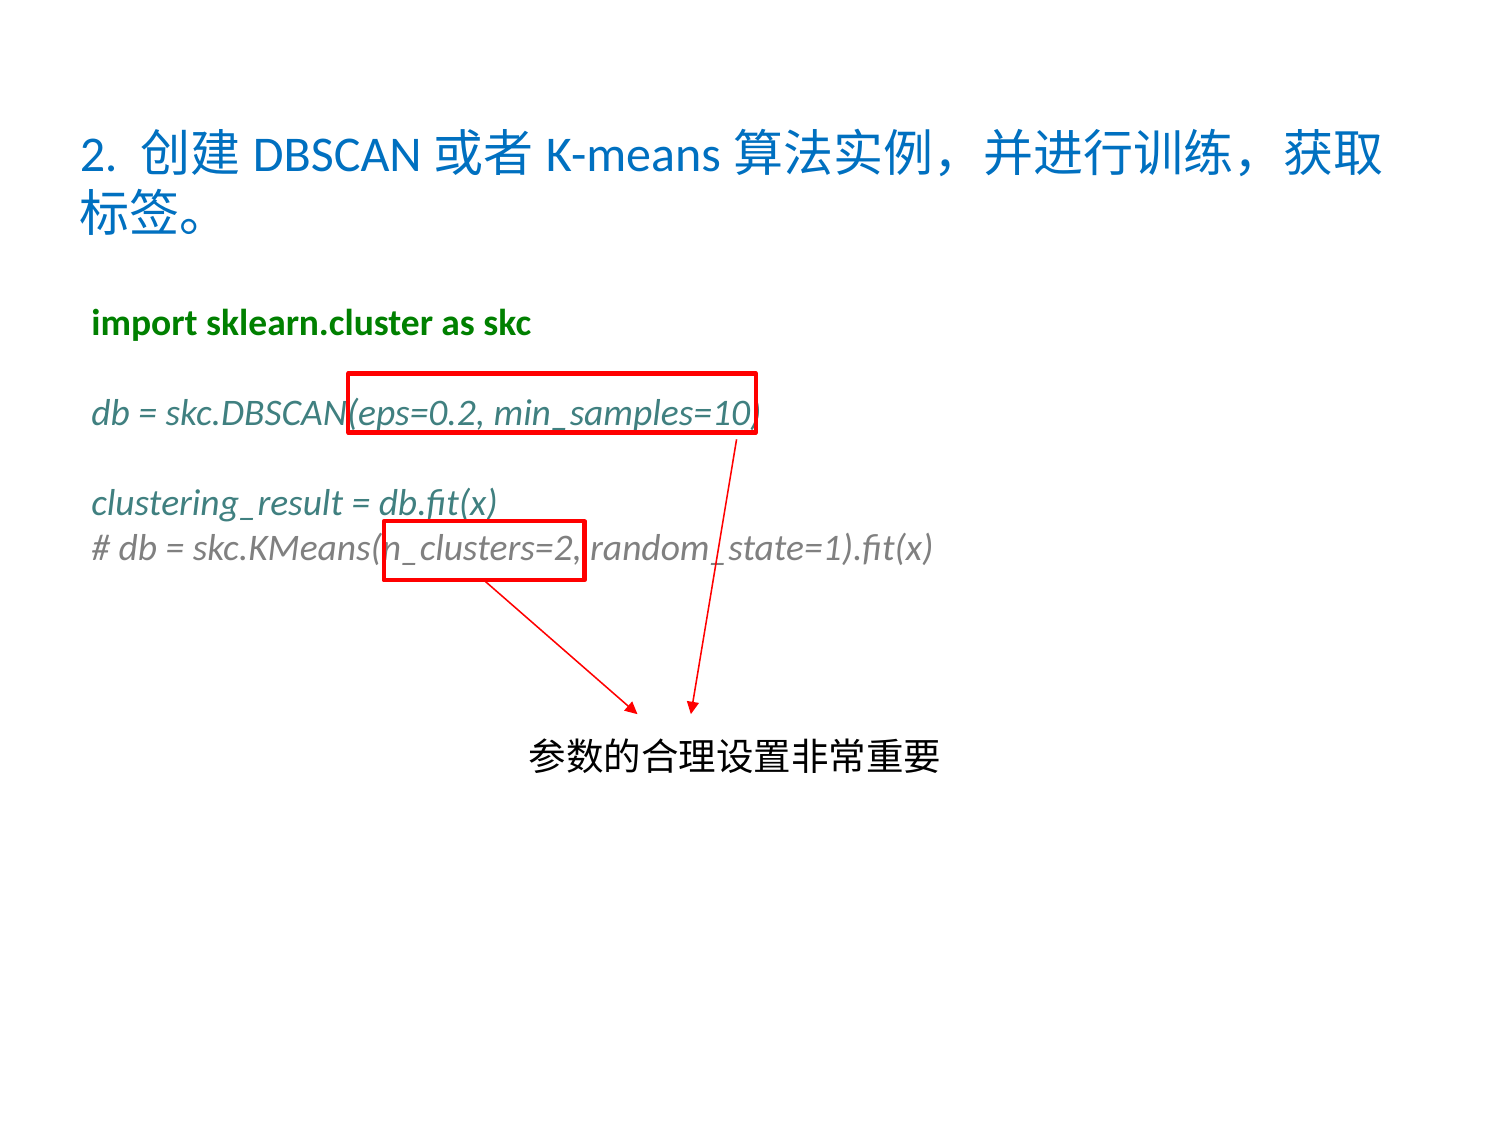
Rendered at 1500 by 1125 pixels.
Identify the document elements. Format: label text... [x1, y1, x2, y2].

text_box [346, 371, 758, 435]
text_box [382, 519, 587, 582]
text_box 2. 创建DBSCAN或者K-means算法实例，并进行训练，获取标签。 [64, 113, 1415, 856]
text_box import sklearn.cluster as skc db = skc.DBSCAN(eps=0.2, min_samples=10) clustering_result = db.fit(x) # db = skc.KMeans(n_clusters=2, random_state=1).fit(x) [76, 290, 1436, 576]
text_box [483, 580, 638, 715]
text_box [690, 439, 737, 715]
text_box 参数的合理设置非常重要 [513, 725, 963, 786]
